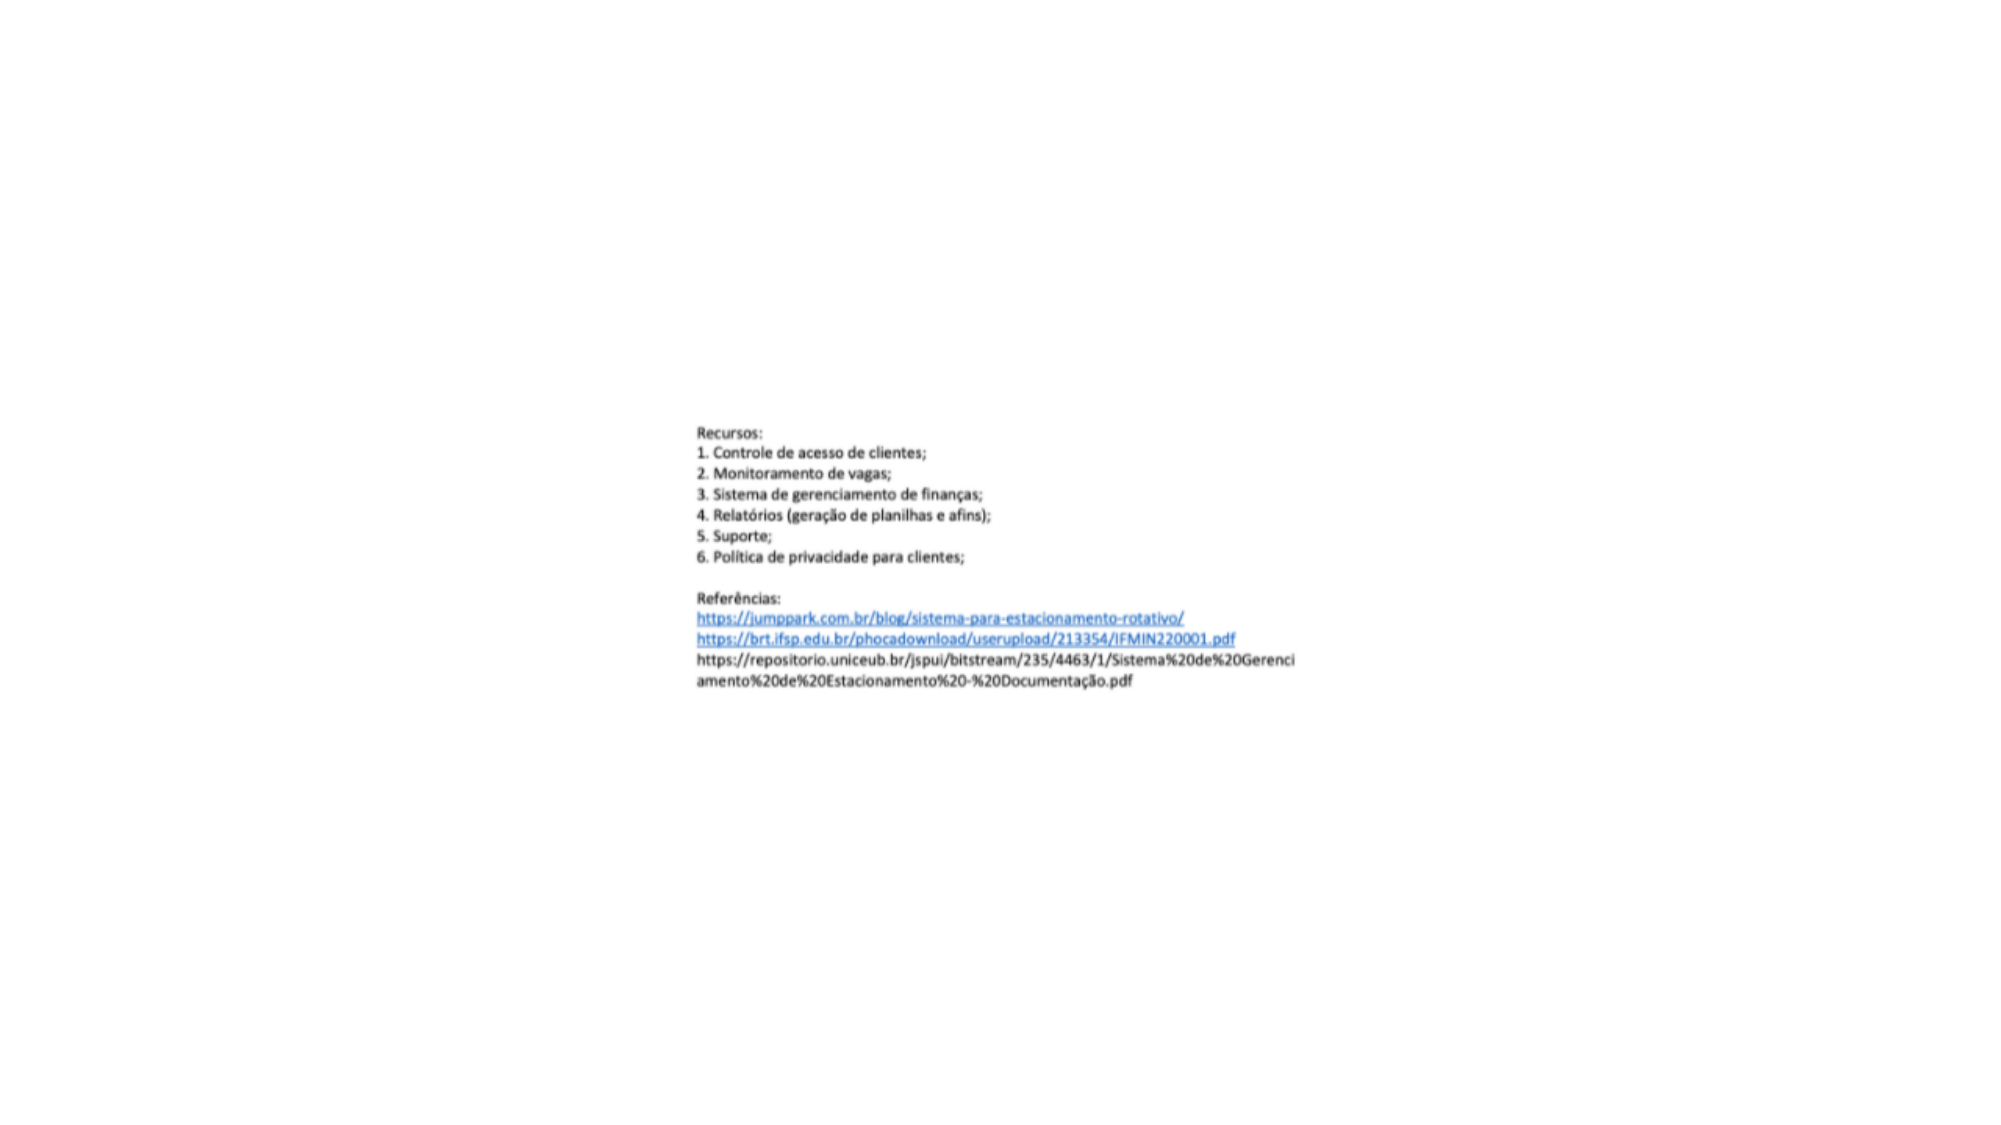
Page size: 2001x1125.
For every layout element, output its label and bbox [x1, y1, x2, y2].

picture [674, 406, 1326, 719]
